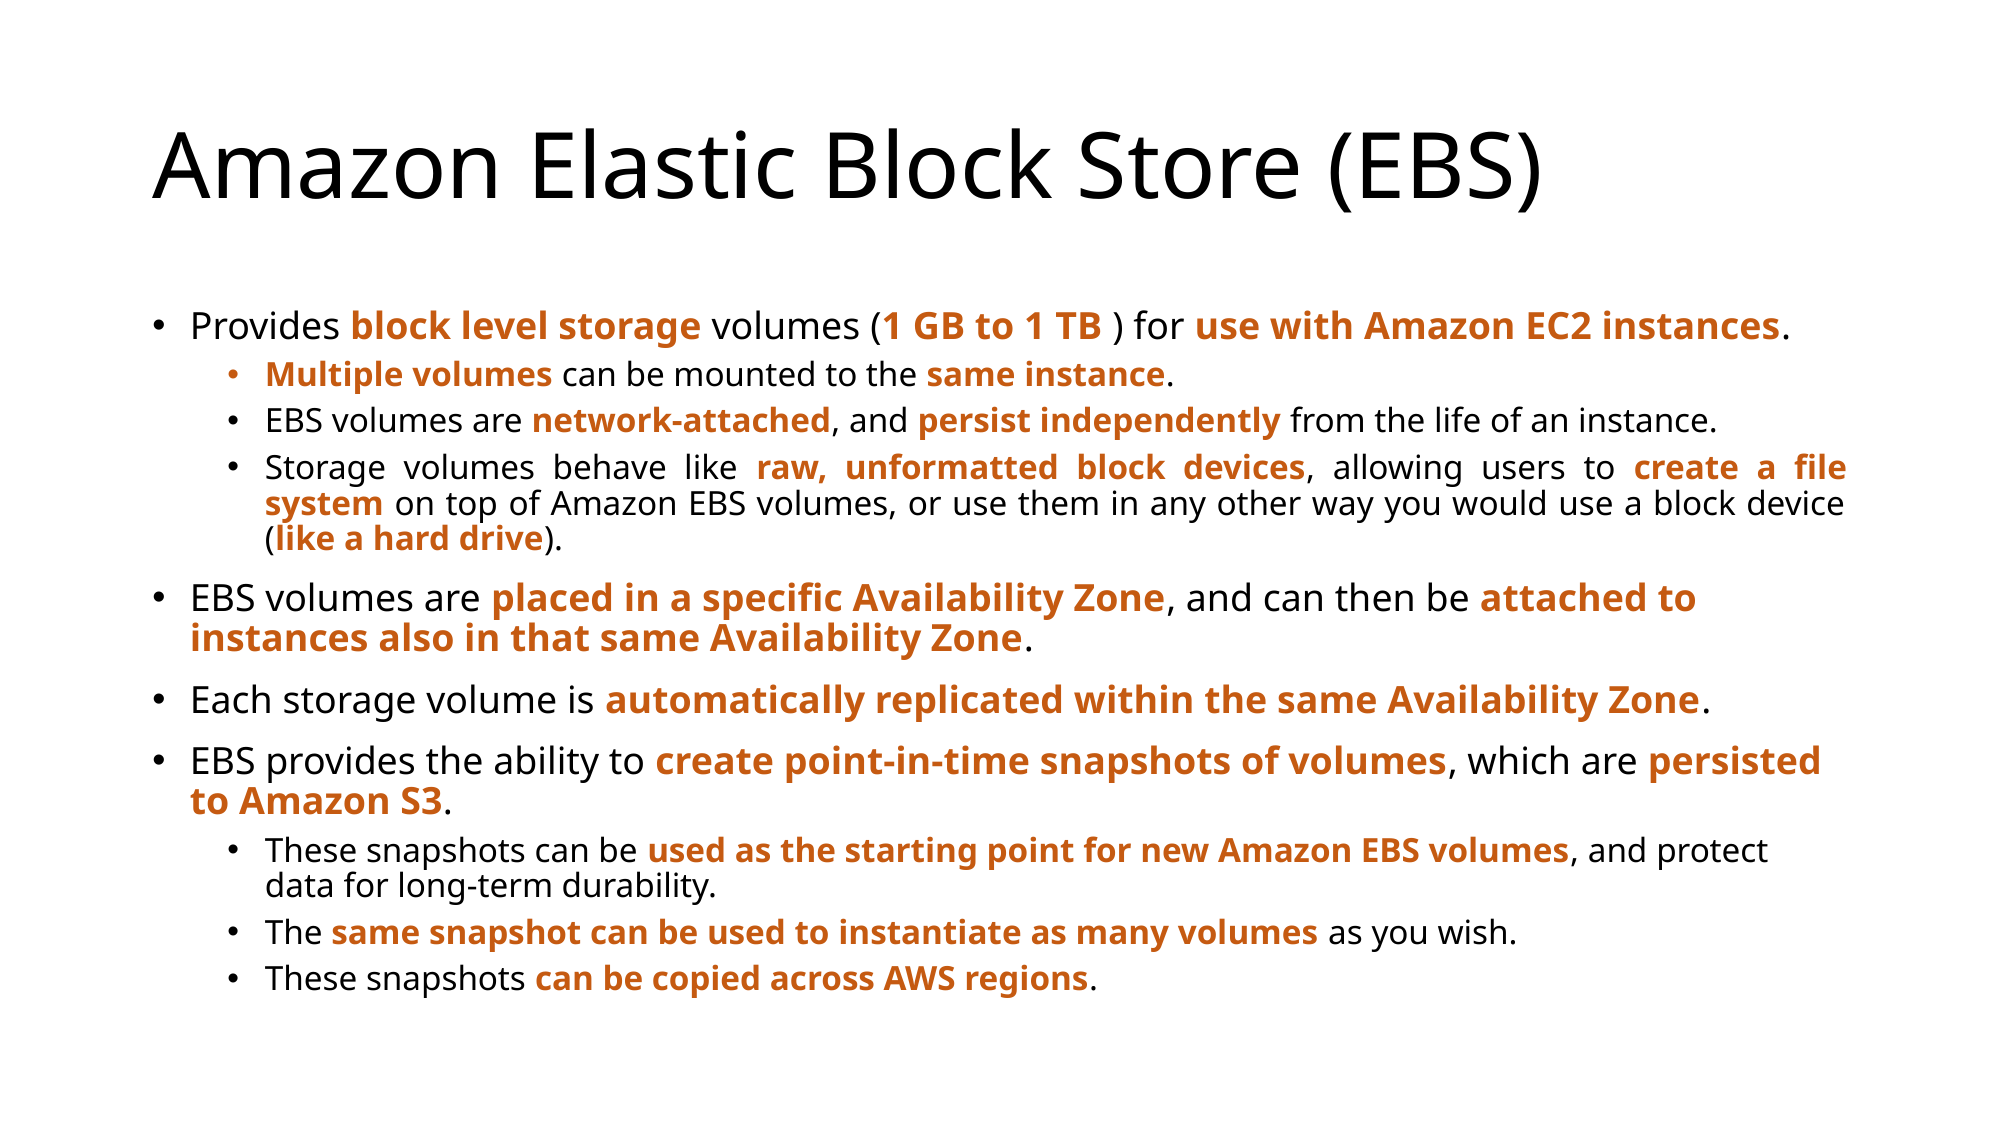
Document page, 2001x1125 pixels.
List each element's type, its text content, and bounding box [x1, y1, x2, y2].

title Amazon Elastic Block Store (EBS) [137, 59, 1863, 278]
list Provides block level storage volumes (1 GB to 1 TB ) for use with Amazon EC2 instances. Multiple volumes can be mounted to the same instance. EBS volumes are network-attached, and persist independently from the life of an instance. Storage volumes behave like raw, unformatted block devices, allowing users to create a file system on top of Amazon EBS volumes, or use them in any other way you would use a block device (like a hard drive). EBS volumes are placed in a specific Availability Zone, and can then be attached to instances also in that same Availability Zone. Each storage volume is automatically replicated within the same Availability Zone. EBS provides the ability to create point-in-time snapshots of volumes, which are persisted to Amazon S3. These snapshots can be used as the starting point for new Amazon EBS volumes, and protect data for long-term durability. The same snapshot can be used to instantiate as many volumes as you wish. These snapshots can be copied across AWS regions. [137, 299, 1863, 1014]
